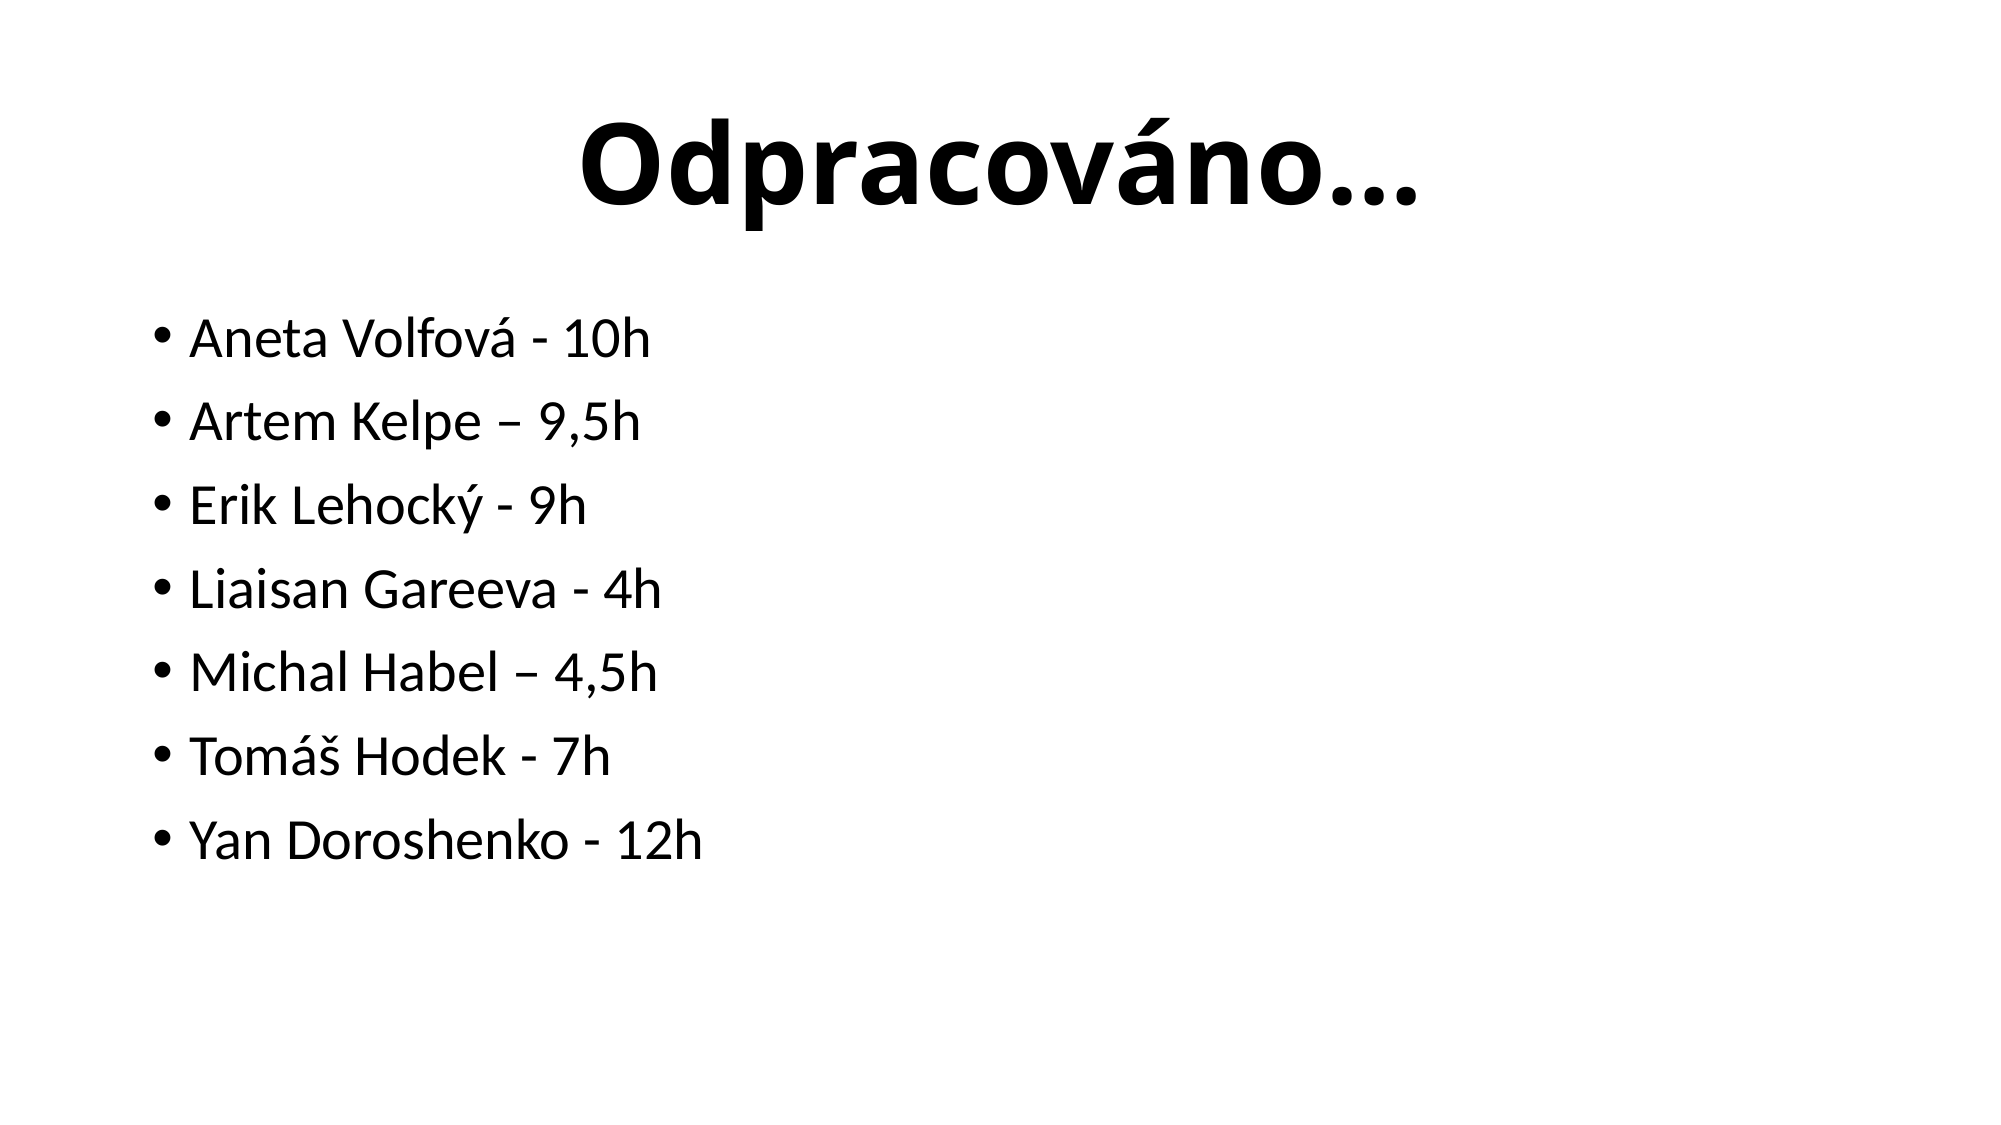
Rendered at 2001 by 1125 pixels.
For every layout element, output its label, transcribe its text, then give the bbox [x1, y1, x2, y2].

title Odpracováno… [137, 59, 1863, 278]
list Aneta Volfová - 10h Artem Kelpe – 9,5h Erik Lehocký - 9h Liaisan Gareeva - 4h Michal Habel – 4,5h Tomáš Hodek - 7h Yan Doroshenko - 12h [137, 299, 1863, 1014]
